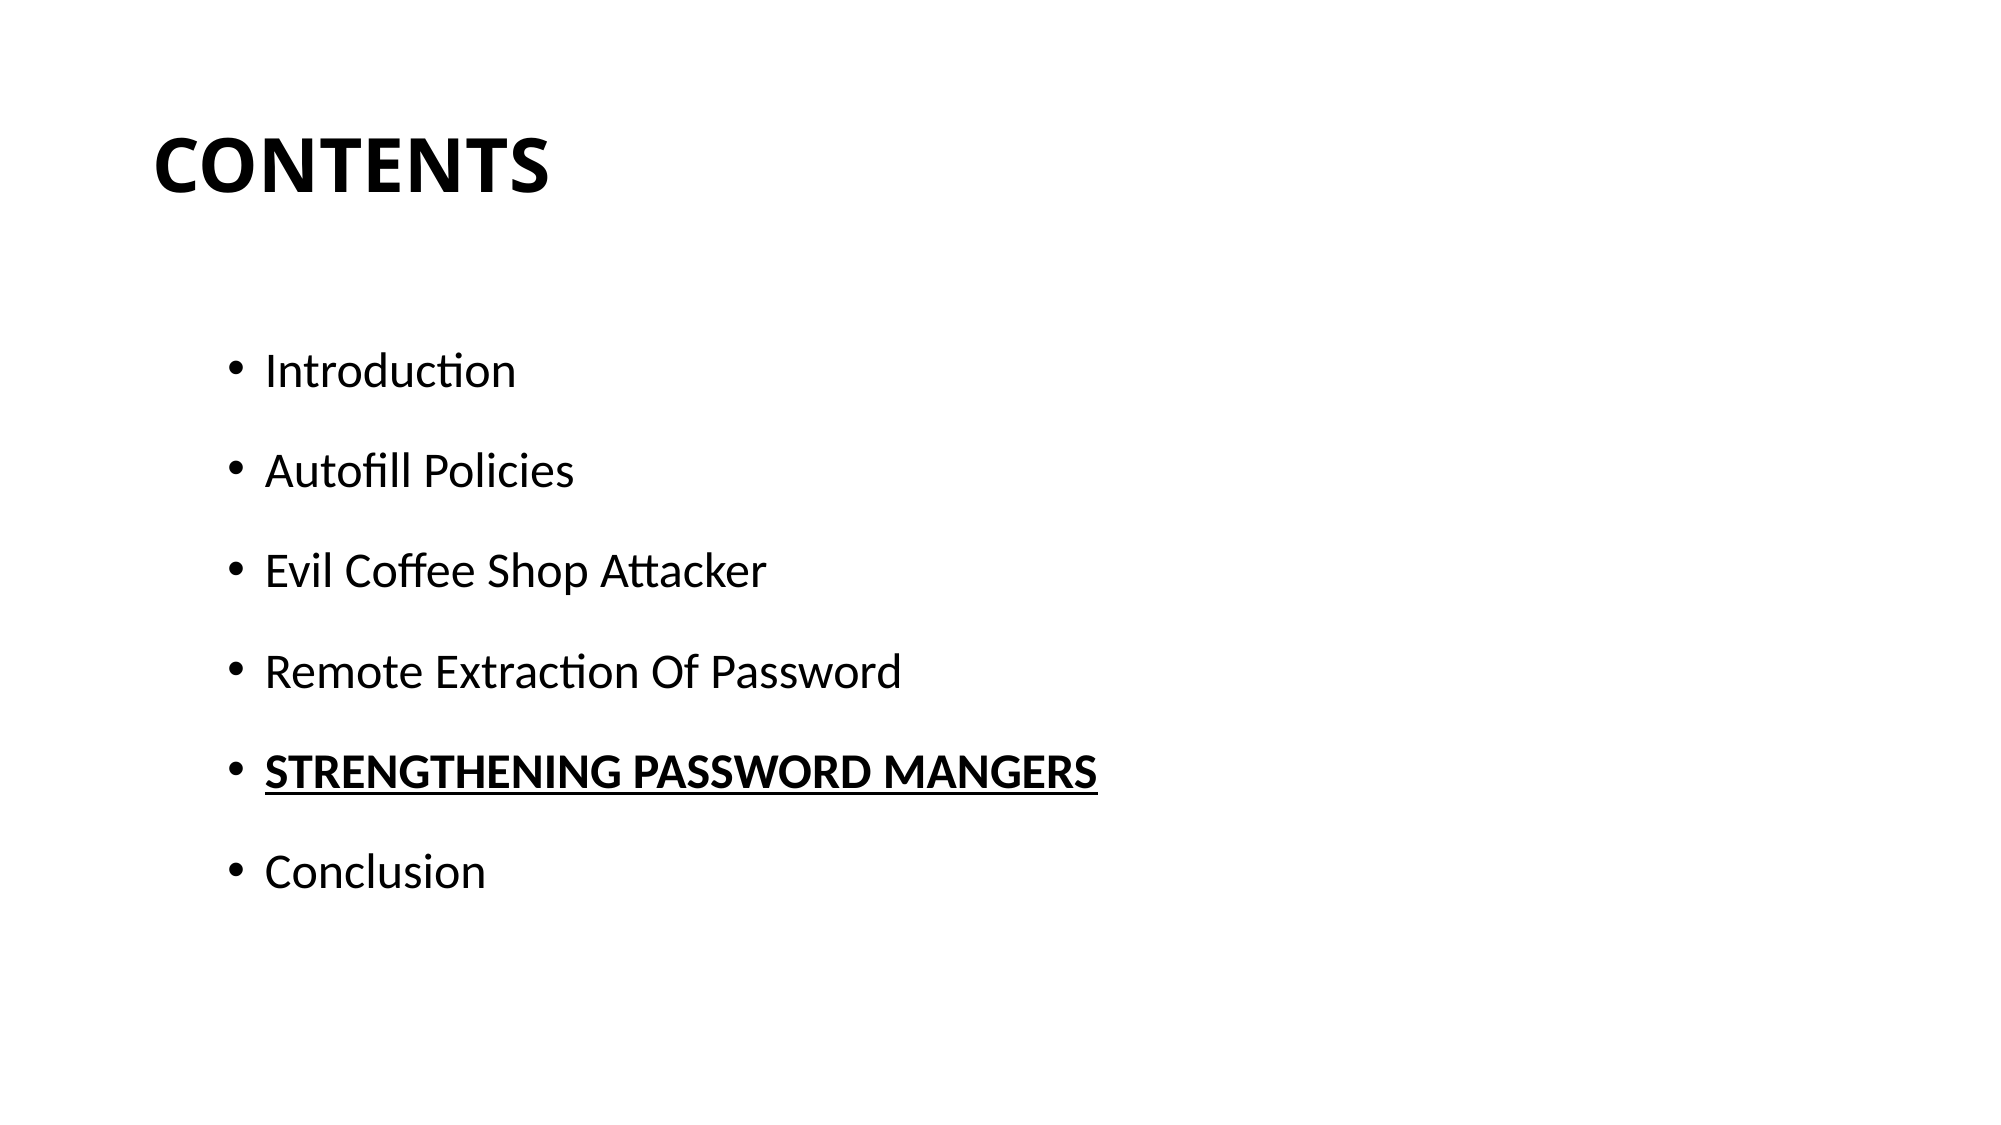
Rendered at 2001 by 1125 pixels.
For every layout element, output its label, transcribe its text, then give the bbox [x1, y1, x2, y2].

title CONTENTS [137, 59, 1863, 278]
list Introduction Autofill Policies Evil Coffee Shop Attacker Remote Extraction Of Password STRENGTHENING PASSWORD MANGERS Conclusion [137, 299, 1863, 1014]
